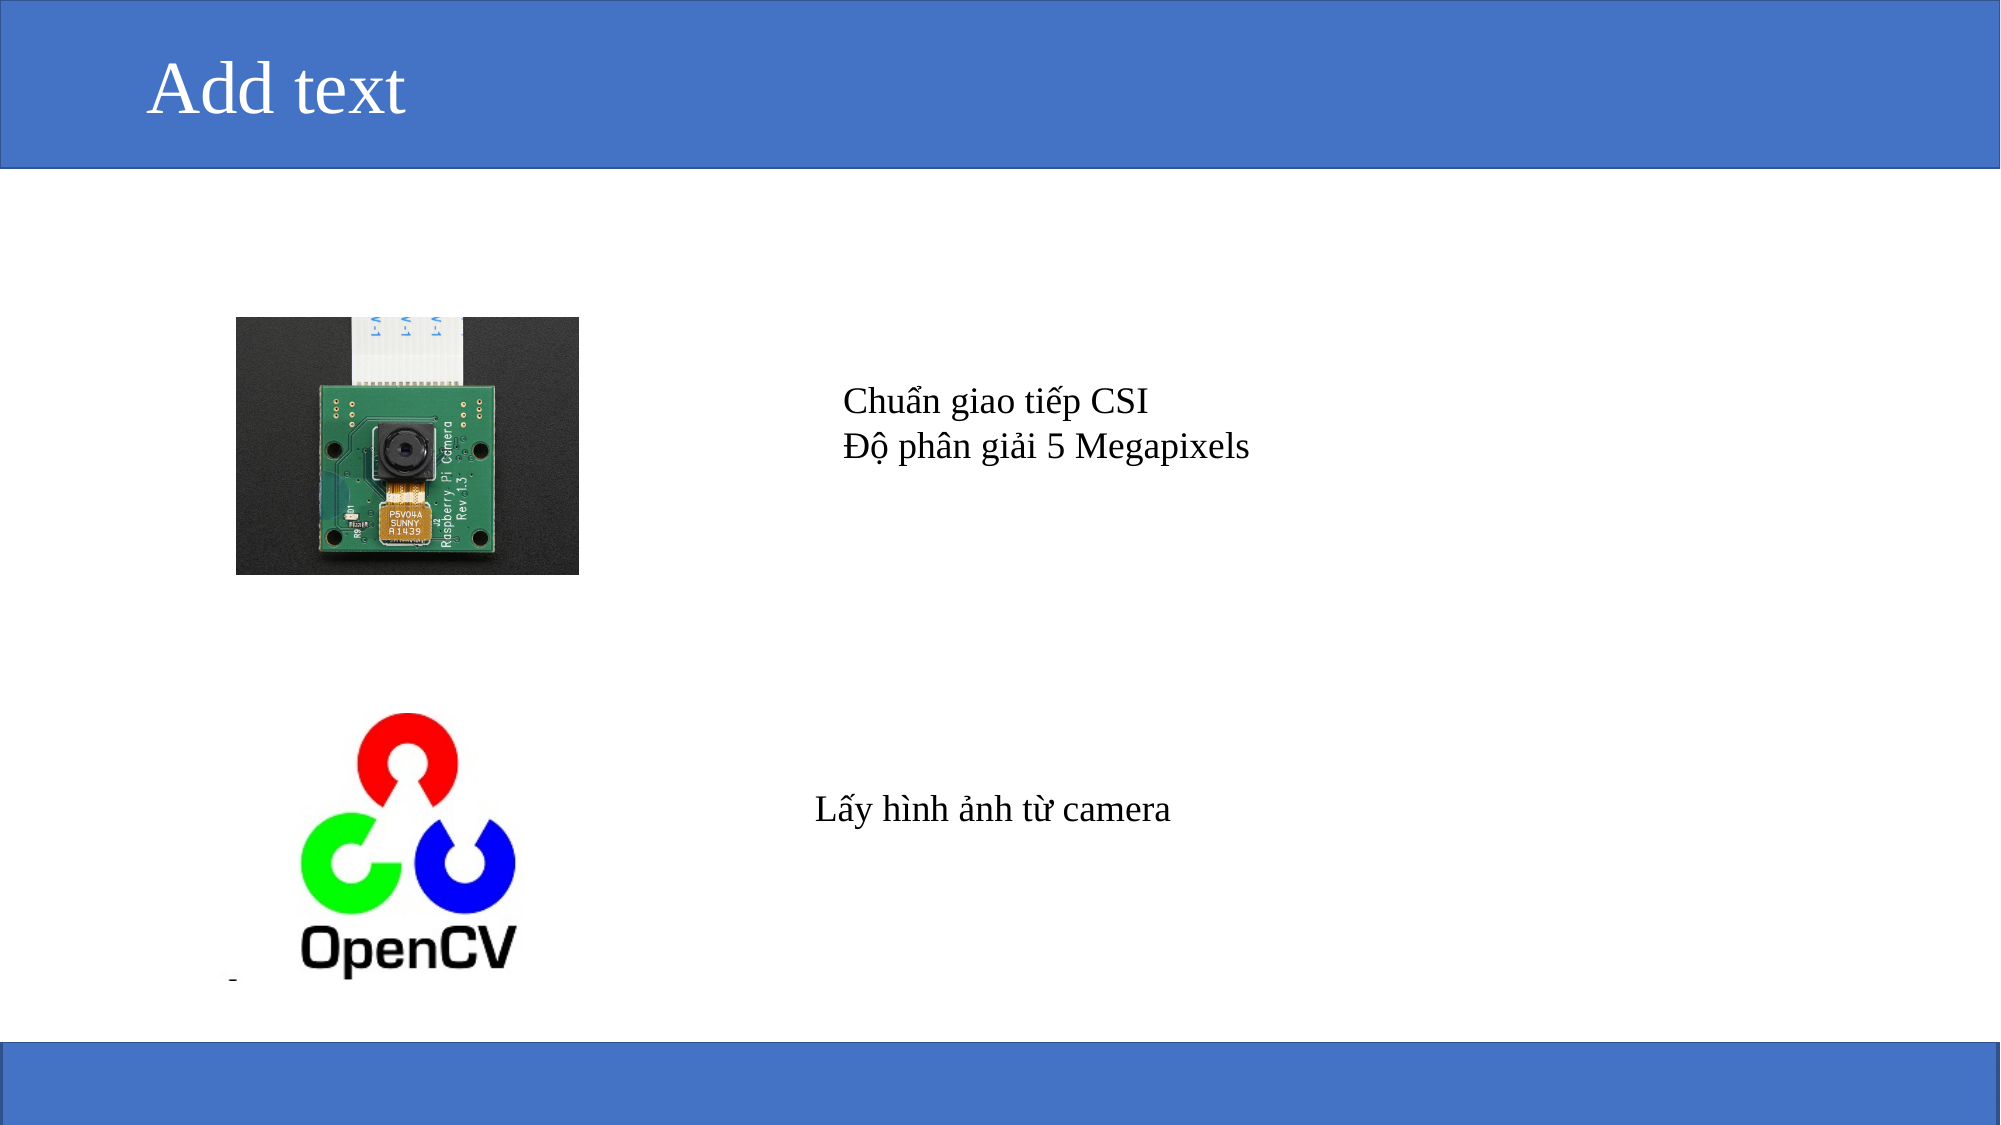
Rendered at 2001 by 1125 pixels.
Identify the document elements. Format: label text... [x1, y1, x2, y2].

text_box Chuẩn giao tiếp CSI Độ phân giải 5 Megapixels [828, 368, 1271, 474]
picture [0, 1042, 2000, 1125]
text_box Lấy hình ảnh từ camera [800, 776, 1235, 836]
picture [184, 713, 663, 981]
picture [236, 317, 579, 575]
